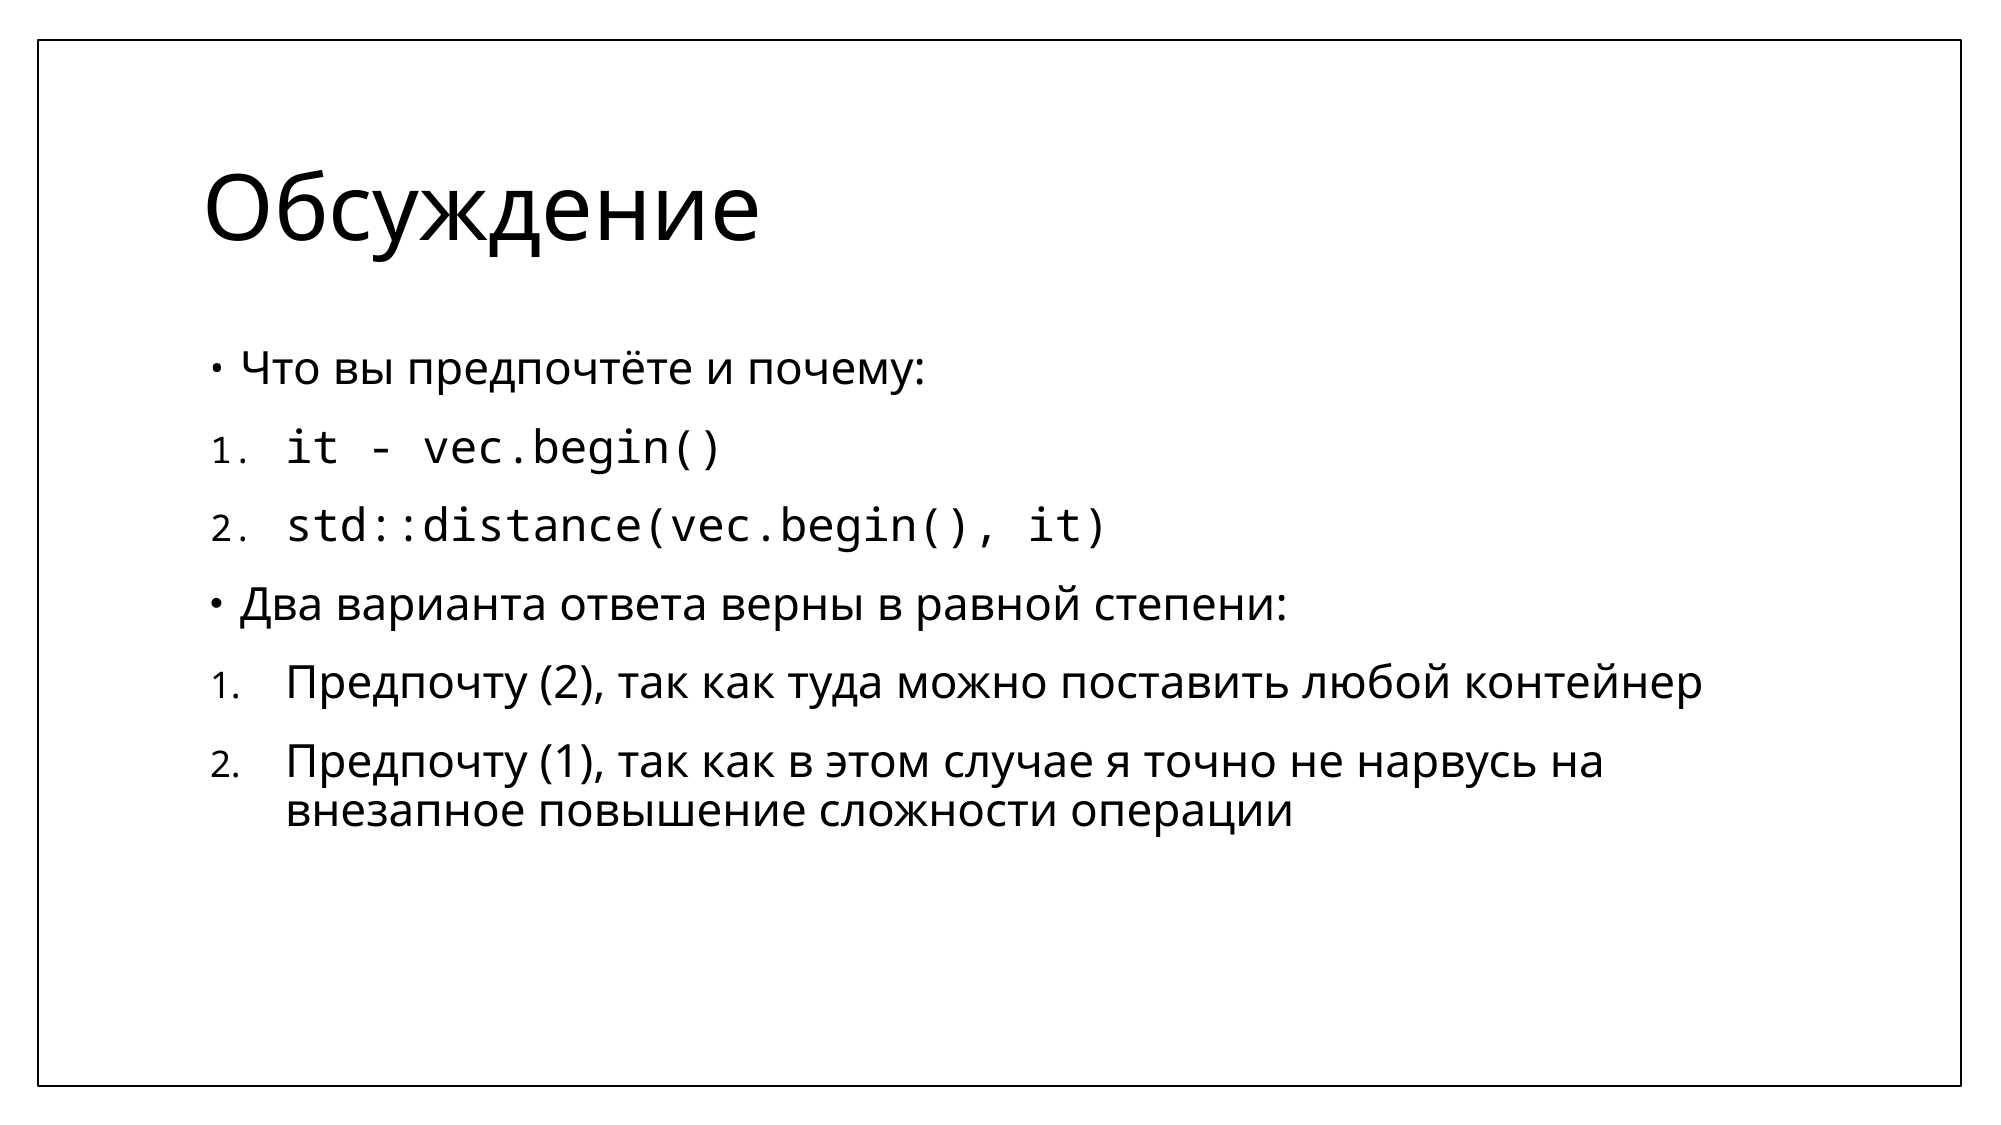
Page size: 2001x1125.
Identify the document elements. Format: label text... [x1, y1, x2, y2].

title Обсуждение [187, 99, 1808, 323]
list Что вы предпочтёте и почему: it - vec.begin() std::distance(vec.begin(), it) Два варианта ответа верны в равной степени: Предпочту (2), так как туда можно поставить любой контейнер Предпочту (1), так как в этом случае я точно не нарвусь на внезапное повышение сложности операции [187, 337, 1808, 1000]
